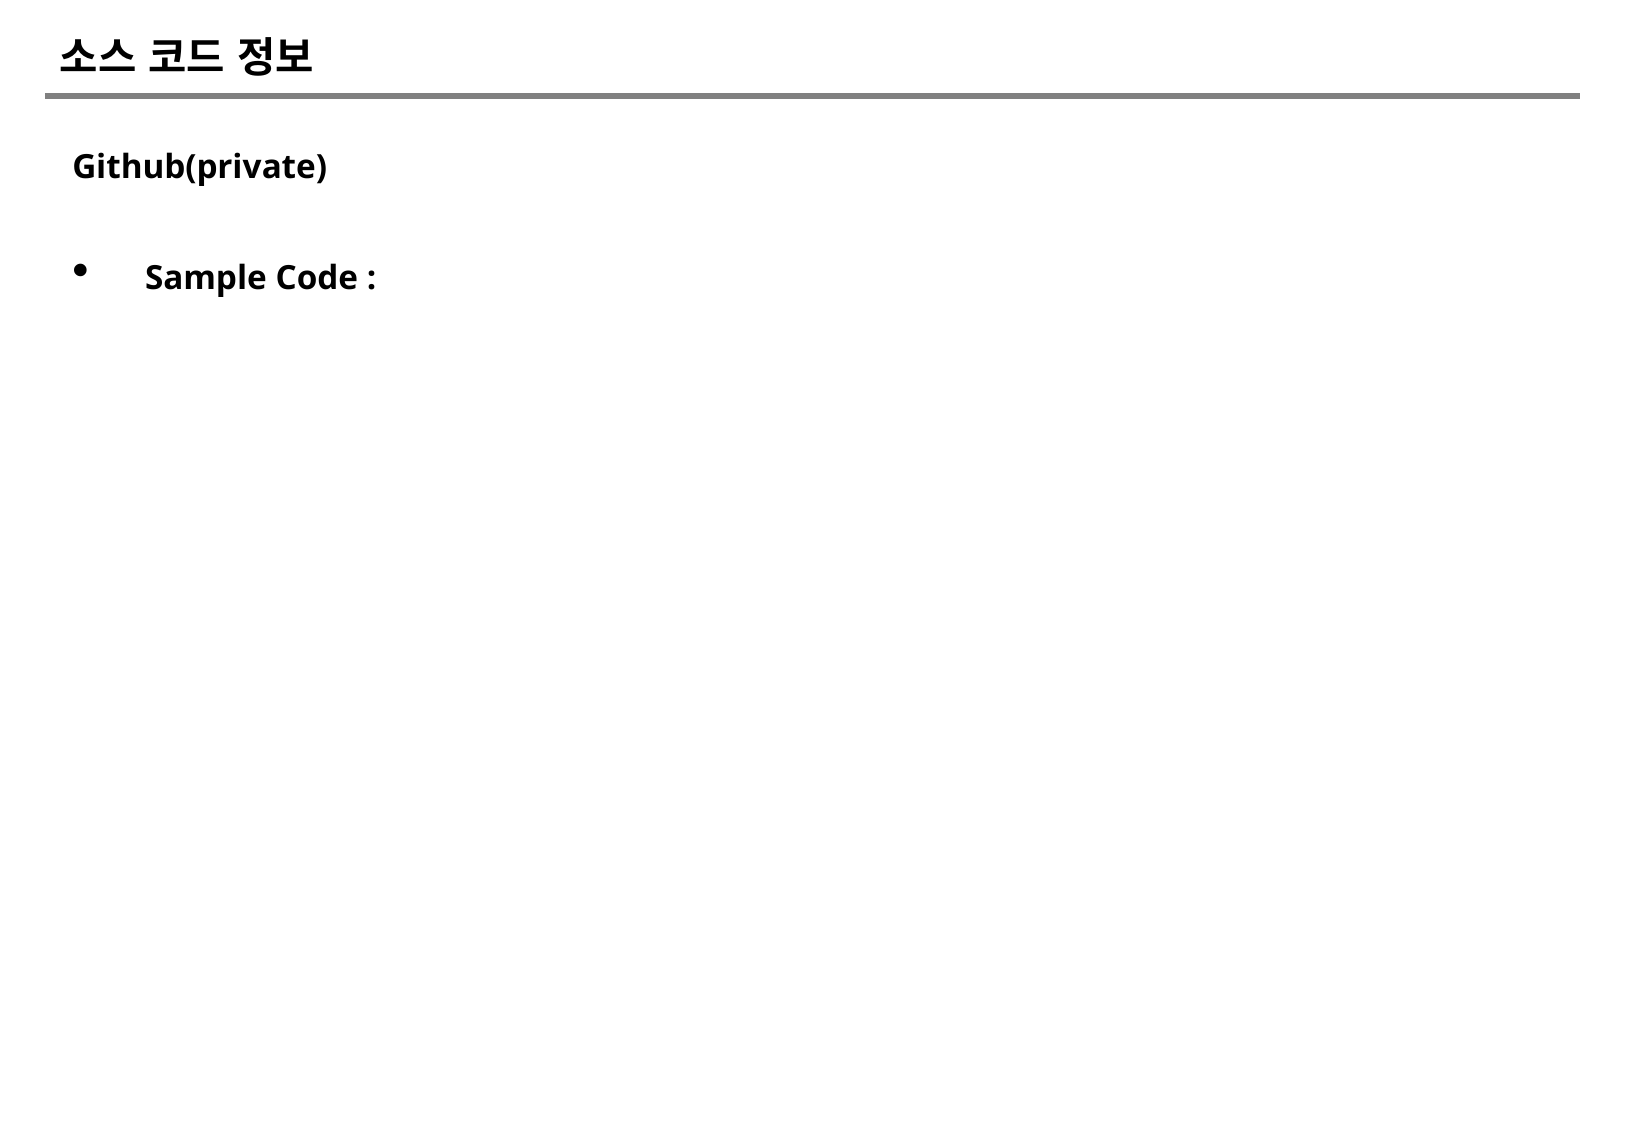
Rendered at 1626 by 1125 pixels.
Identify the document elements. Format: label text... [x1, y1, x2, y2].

title 소스 코드 정보 [44, 22, 1581, 89]
text_box Github(private) Sample Code : [64, 137, 1624, 528]
